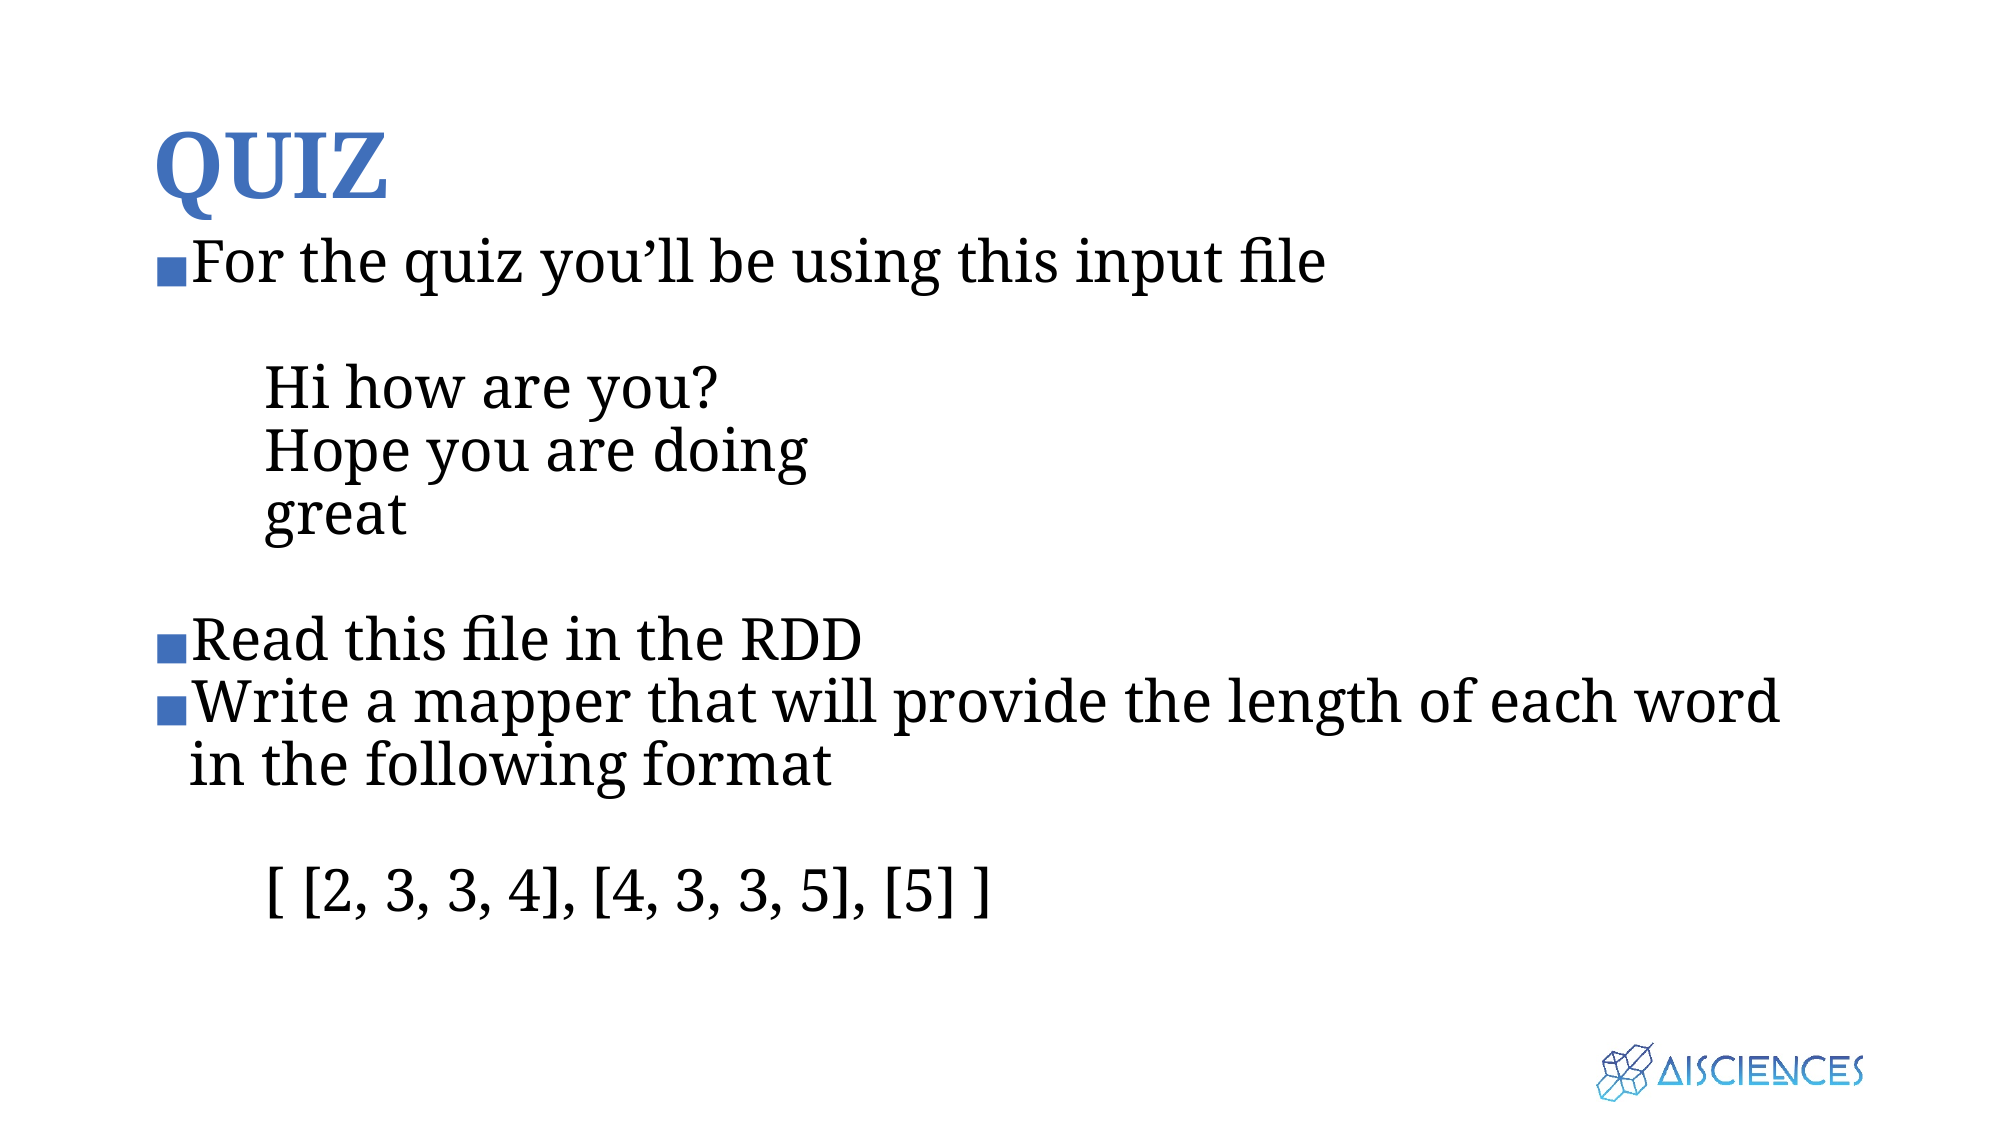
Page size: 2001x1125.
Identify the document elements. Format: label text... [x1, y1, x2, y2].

list For the quiz you’ll be using this input file Hi how are you? Hope you are doing great Read this file in the RDD Write a mapper that will provide the length of each word in the following format [ [2, 3, 3, 4], [4, 3, 3, 5], [5] ] [137, 225, 1863, 1009]
picture [1596, 1042, 1863, 1102]
title QUIZ [137, 59, 1863, 225]
